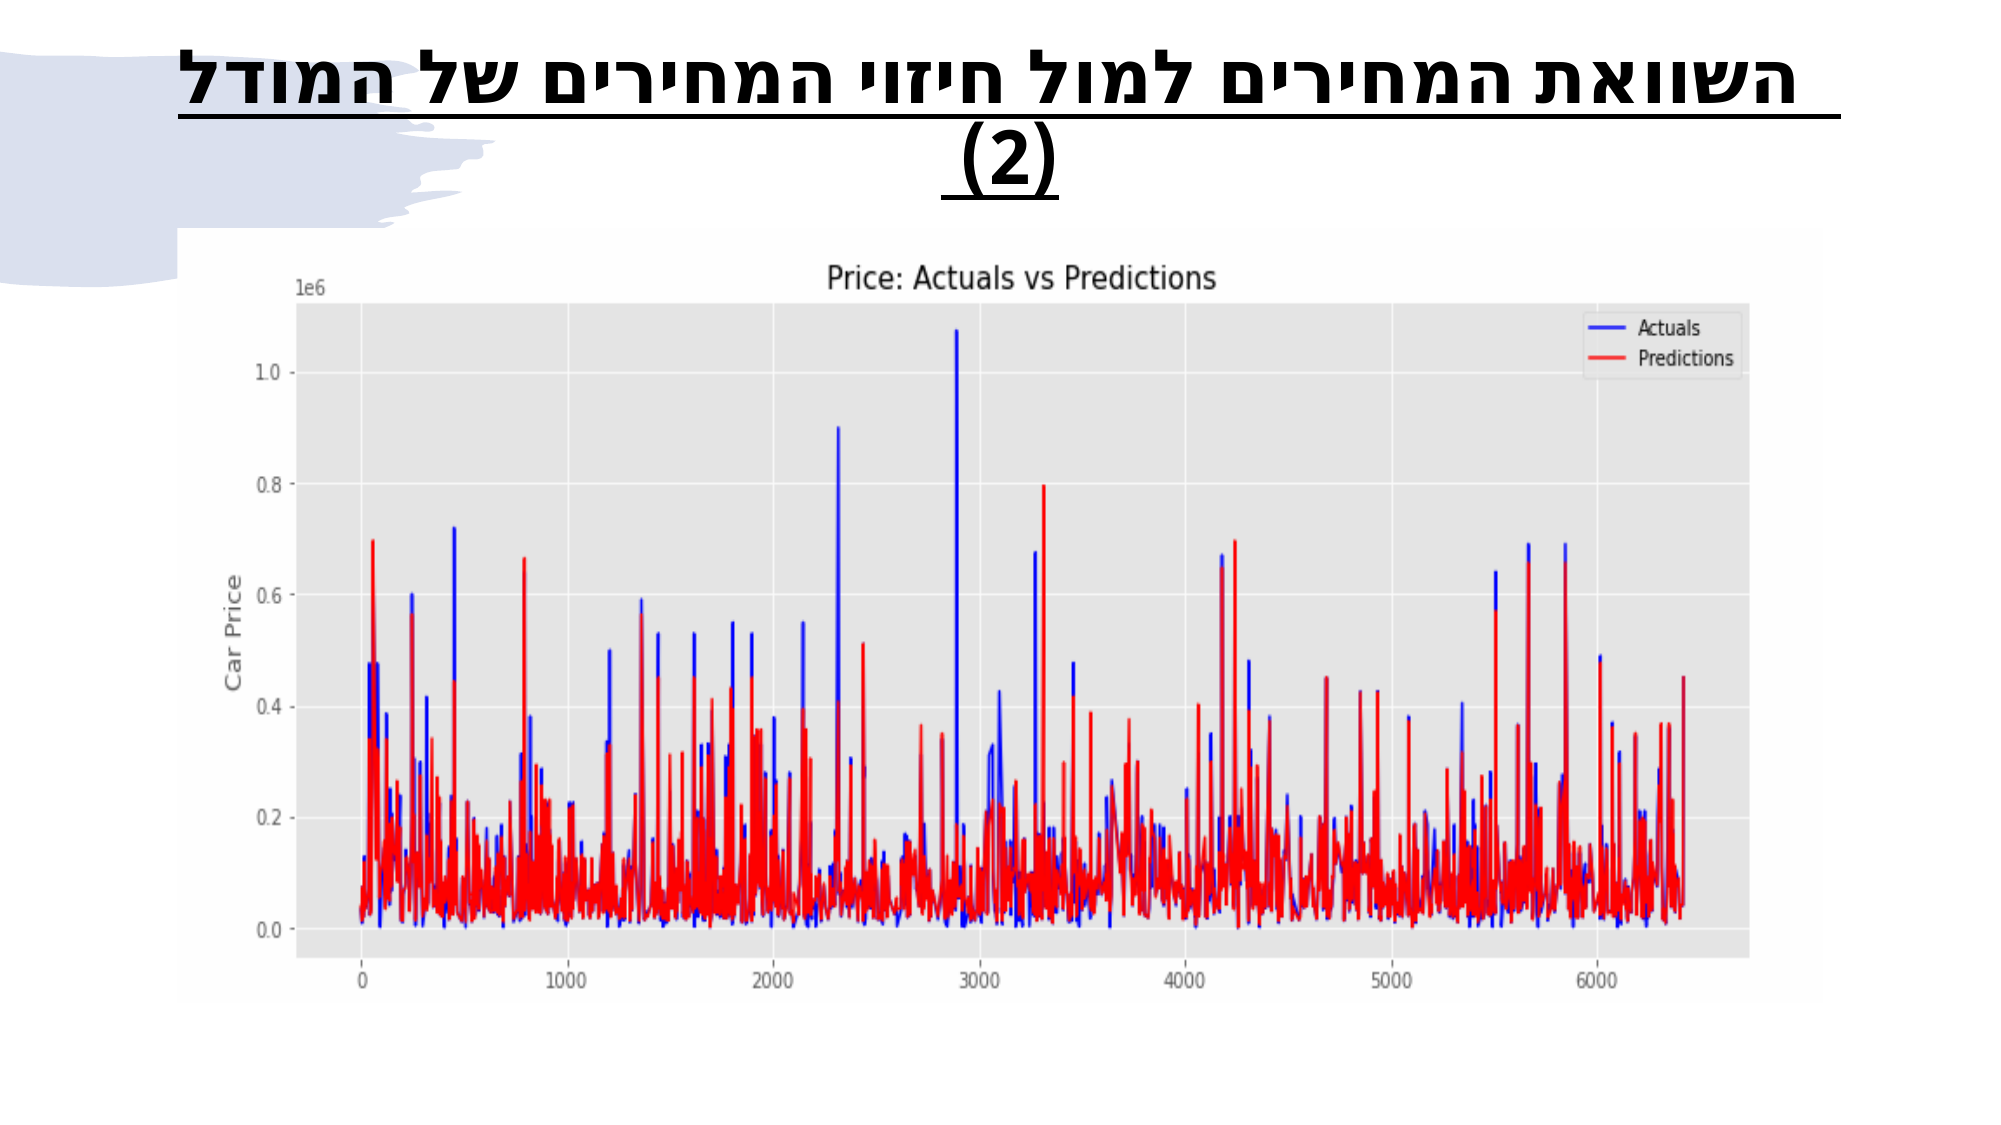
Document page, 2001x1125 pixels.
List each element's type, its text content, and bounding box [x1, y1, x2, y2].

picture [177, 228, 1823, 1003]
title השוואת המחירים למול חיזוי המחירים של המודל (2) [137, 11, 1863, 229]
